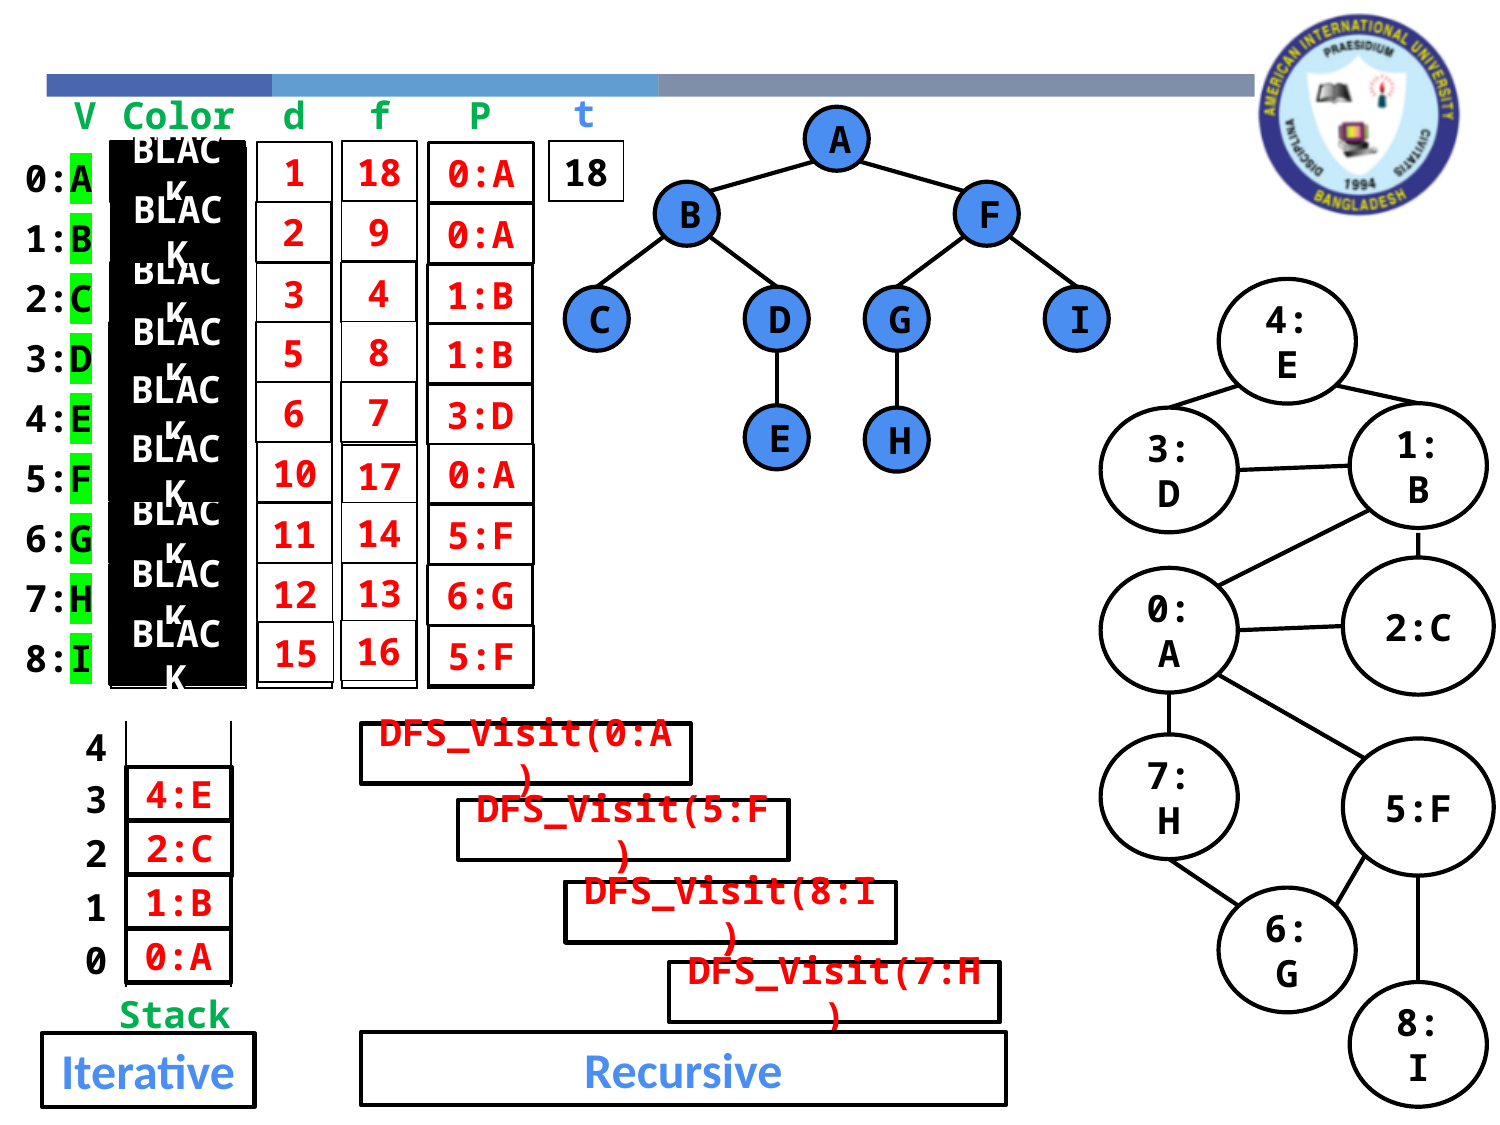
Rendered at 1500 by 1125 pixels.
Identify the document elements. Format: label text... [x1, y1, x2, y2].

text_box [708, 235, 778, 288]
table_cell [247, 628, 256, 688]
text_box F [952, 179, 1021, 248]
table_cell [247, 448, 255, 508]
table_cell [333, 628, 341, 688]
table_cell [247, 508, 255, 568]
text_box 3:D [1098, 406, 1240, 535]
table_cell 1 [66, 880, 124, 933]
text_box 5:F [1340, 736, 1496, 878]
text_box BLACK [107, 562, 245, 627]
table_cell [418, 268, 426, 328]
text_box BLACK [107, 379, 245, 438]
table_header Color [111, 82, 246, 139]
table_header [332, 82, 342, 148]
table_cell [418, 208, 426, 268]
text_box BLACK [108, 623, 245, 687]
text_box 18 [547, 139, 626, 203]
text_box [1335, 854, 1366, 907]
table_cell [247, 148, 255, 208]
table_cell [418, 628, 427, 688]
text_box G [862, 285, 931, 353]
table_cell [334, 568, 340, 628]
table_cell [343, 683, 416, 687]
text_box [1217, 509, 1371, 587]
table_cell 4:E [6, 388, 107, 448]
table_cell [247, 328, 254, 388]
text_box 4:E [1216, 276, 1359, 406]
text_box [896, 235, 965, 288]
table_header 4 [66, 721, 125, 772]
text_box BLACK [109, 199, 247, 263]
text_box C [562, 285, 631, 353]
text_box 1 [255, 140, 334, 204]
text_box 0:A [427, 442, 536, 506]
text_box 14 [340, 500, 419, 561]
table_header V [6, 82, 111, 148]
table_header d [257, 82, 332, 140]
table_cell [418, 568, 426, 628]
table_cell 7:H [6, 568, 108, 628]
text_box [1168, 384, 1240, 409]
text_box 6:G [426, 563, 535, 627]
table_cell 3 [66, 772, 124, 826]
text_box 18 [340, 139, 419, 199]
table_cell 0:A [6, 148, 109, 208]
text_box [1237, 625, 1344, 631]
text_box BLACK [108, 321, 246, 385]
table_cell [418, 328, 426, 388]
text_box BLACK [107, 503, 245, 562]
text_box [1217, 673, 1366, 759]
table_cell [418, 388, 427, 448]
text_box 1:B [425, 322, 534, 385]
text_box 5 [254, 320, 333, 380]
table_cell [333, 208, 339, 268]
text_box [1008, 235, 1078, 288]
text_box BLACK [108, 260, 246, 321]
text_box 0:A [124, 927, 233, 985]
text_box 16 [339, 618, 418, 683]
text_box 2:C [1340, 555, 1496, 697]
table_header [127, 721, 230, 765]
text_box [1335, 384, 1419, 404]
text_box 7:H [1098, 732, 1240, 861]
table_header [246, 82, 257, 148]
table_cell [247, 268, 254, 328]
text_box DFS_Visit(5:F) [456, 798, 790, 862]
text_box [708, 160, 815, 192]
text_box 0:A [426, 140, 535, 202]
text_box BLACK [108, 139, 246, 203]
table_cell 2:C [6, 268, 108, 328]
table_cell [247, 208, 254, 268]
table_cell 6:G [6, 508, 107, 568]
text_box 7 [339, 380, 418, 444]
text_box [858, 160, 965, 192]
table_cell 3:D [6, 328, 108, 388]
text_box 6:G [1216, 885, 1358, 1015]
text_box t [544, 80, 624, 144]
text_box BLACK [107, 438, 245, 503]
text_box 0:A [1098, 565, 1240, 695]
text_box 5:F [427, 624, 536, 688]
table_cell 8:I [6, 628, 110, 688]
picture [1254, 9, 1465, 221]
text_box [596, 235, 665, 288]
text_box H [862, 405, 931, 474]
text_box DFS_Visit(7:H) [667, 960, 1001, 1024]
text_box 4 [339, 260, 418, 319]
text_box 8:I [1347, 980, 1489, 1109]
text_box 11 [255, 501, 334, 561]
text_box 4:E [124, 765, 234, 823]
text_box 1:B [124, 873, 233, 927]
text_box Recursive [359, 1030, 1008, 1107]
text_box B [652, 179, 721, 248]
text_box 1:B [426, 263, 535, 327]
text_box 2:C [125, 819, 234, 877]
table_cell [419, 448, 427, 508]
table_cell [247, 388, 255, 448]
text_box 15 [256, 620, 335, 684]
table_header f [342, 82, 417, 139]
table_cell [334, 508, 340, 568]
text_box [1168, 858, 1240, 907]
text_box 3:D [426, 382, 535, 446]
text_box 12 [255, 561, 334, 625]
text_box A [802, 104, 871, 173]
table_cell [333, 388, 340, 448]
table_cell [419, 148, 426, 208]
text_box I [1042, 284, 1111, 353]
text_box 10 [255, 440, 334, 502]
table_cell 0 [66, 933, 125, 987]
table_cell [334, 448, 340, 508]
text_box 3 [254, 261, 333, 321]
table_cell 1:B [6, 208, 109, 268]
table_cell [333, 268, 339, 328]
table_cell [333, 328, 339, 388]
text_box 2 [254, 200, 333, 261]
text_box 13 [340, 561, 419, 625]
text_box DFS_Visit(8:I) [564, 880, 898, 944]
text_box 17 [340, 443, 419, 500]
text_box 8 [339, 319, 419, 384]
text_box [1237, 465, 1351, 471]
table_cell 5:F [6, 448, 107, 508]
table_cell [247, 568, 256, 628]
text_box 1:B [1347, 401, 1489, 531]
text_box 6 [254, 380, 333, 445]
table_header [417, 82, 428, 148]
table_cell [333, 148, 340, 208]
text_box 9 [339, 199, 419, 263]
text_box DFS_Visit(0:A) [359, 721, 693, 786]
text_box Iterative [40, 1031, 257, 1109]
text_box E [742, 403, 811, 472]
table_cell Stack [66, 987, 231, 1031]
text_box 5:F [426, 503, 535, 563]
table_header P [428, 82, 533, 140]
table_cell [419, 508, 426, 568]
text_box D [742, 284, 811, 353]
text_box 0:A [426, 202, 535, 263]
table_cell 2 [66, 826, 124, 880]
